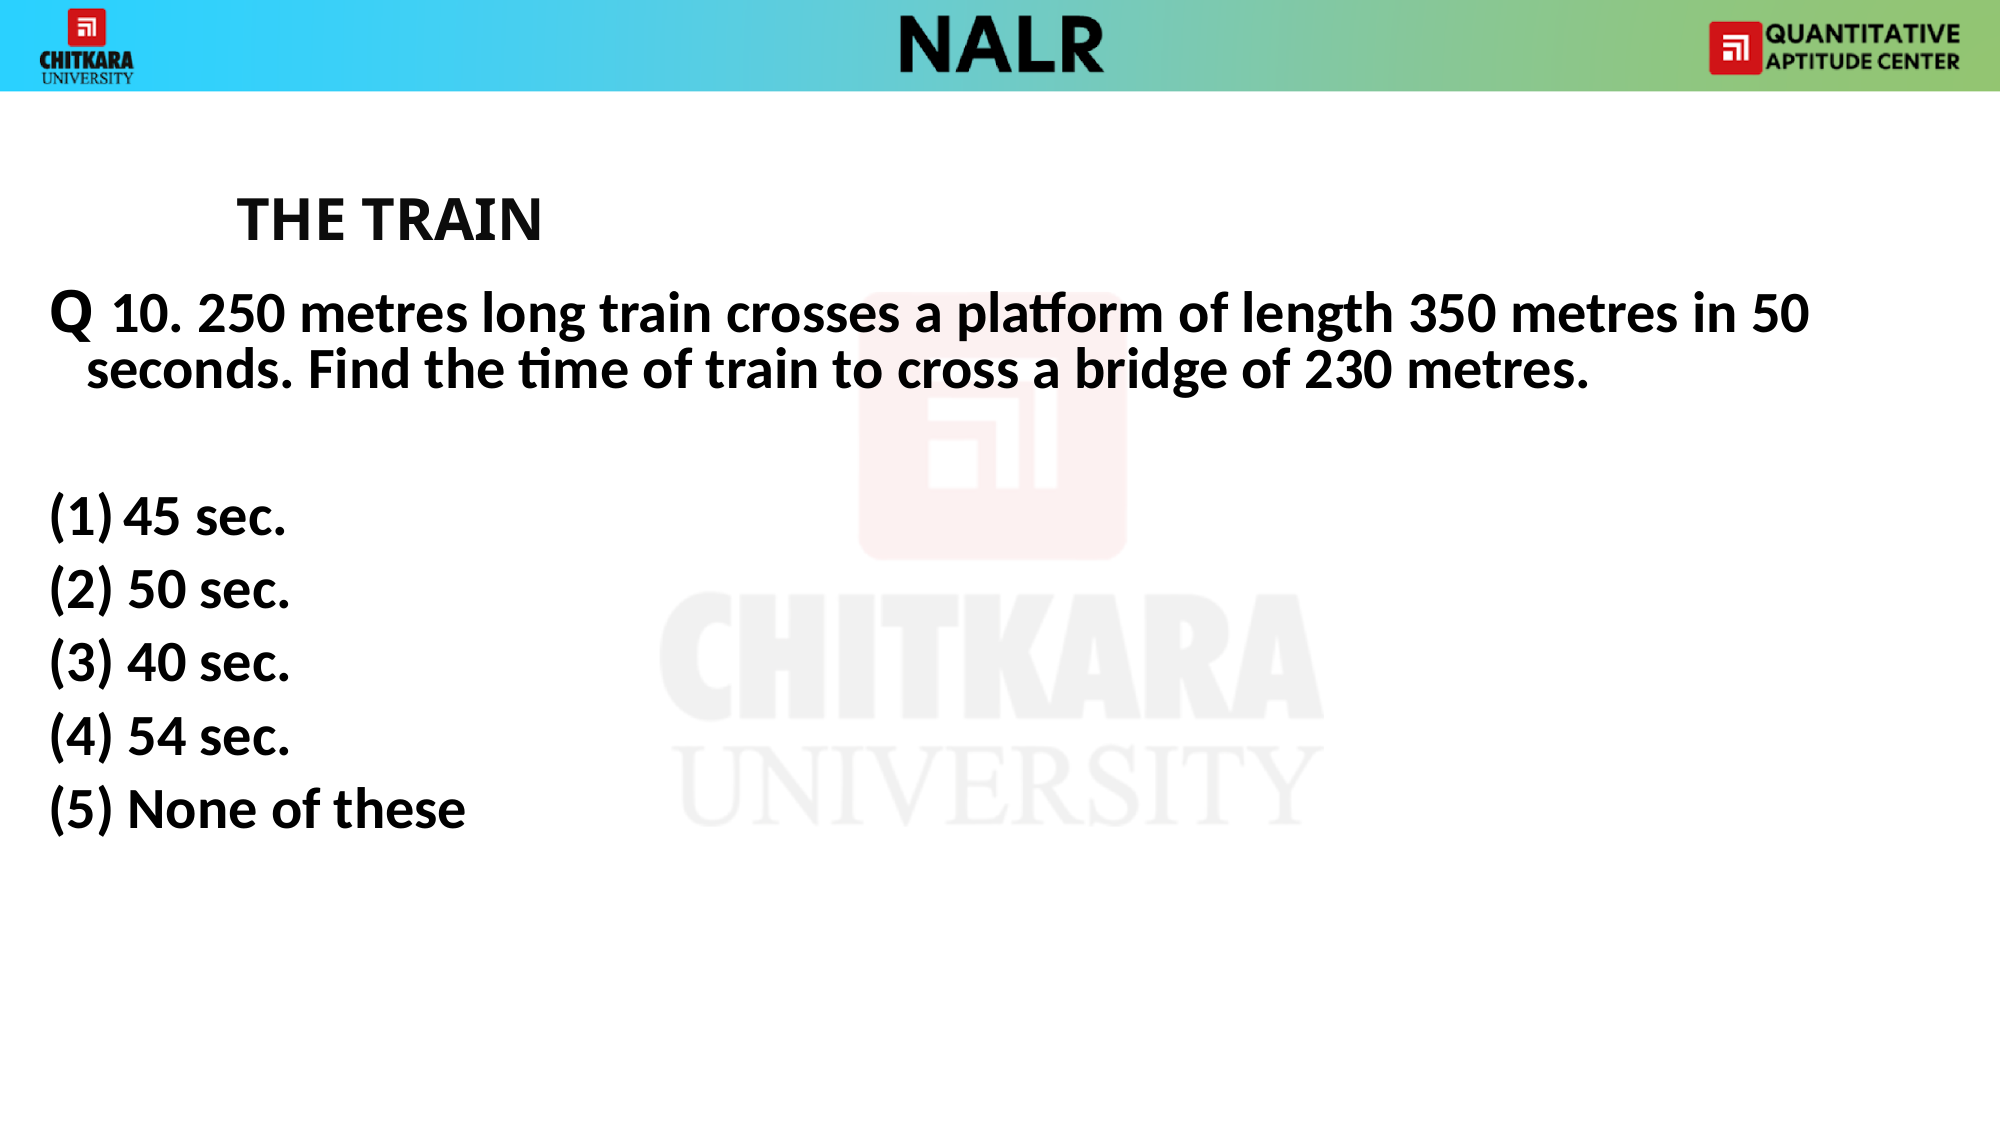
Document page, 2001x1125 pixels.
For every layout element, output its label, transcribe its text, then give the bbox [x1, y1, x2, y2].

picture [0, 0, 2000, 1125]
title [41, 31, 1959, 142]
list THE TRAIN Q 10. 250 metres long train crosses a platform of length 350 metres in 50 seconds. Find the time of train to cross a bridge of 230 metres. 45 sec. (2) 50 sec. (3) 40 sec. (4) 54 sec. (5) None of these [33, 175, 1959, 1053]
